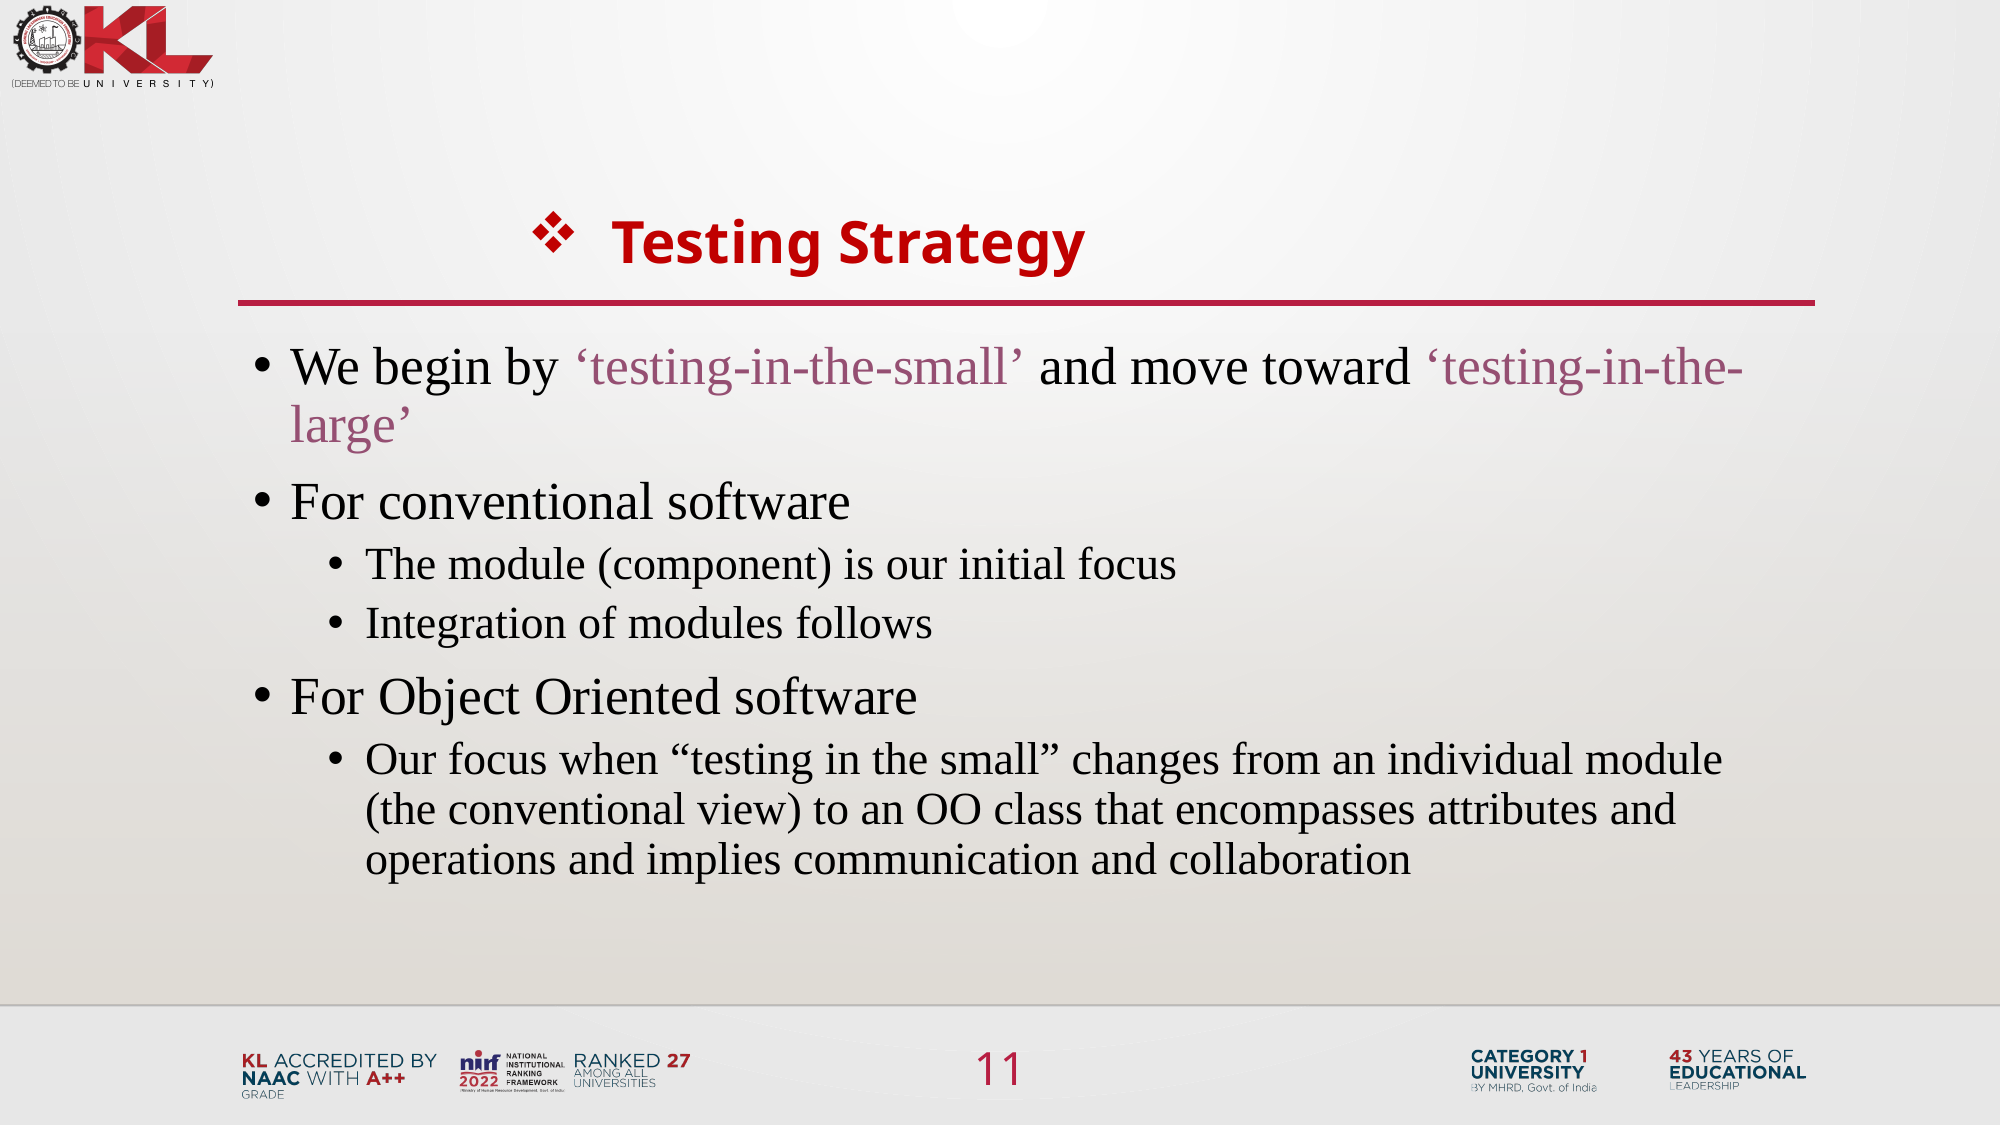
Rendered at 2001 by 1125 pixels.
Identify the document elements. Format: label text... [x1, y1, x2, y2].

picture [1447, 1045, 1814, 1101]
text_box Testing Strategy [512, 197, 1913, 283]
list We begin by ‘testing-in-the-small’ and move toward ‘testing-in-the-large’ For conventional software The module (component) is our initial focus Integration of modules follows For Object Oriented software Our focus when “testing in the small” changes from an individual module (the conventional view) to an OO class that encompasses attributes and operations and implies communication and collaboration [238, 330, 1814, 897]
picture [238, 1045, 716, 1103]
picture [12, 5, 213, 88]
slide_number 11 [933, 1031, 1067, 1115]
